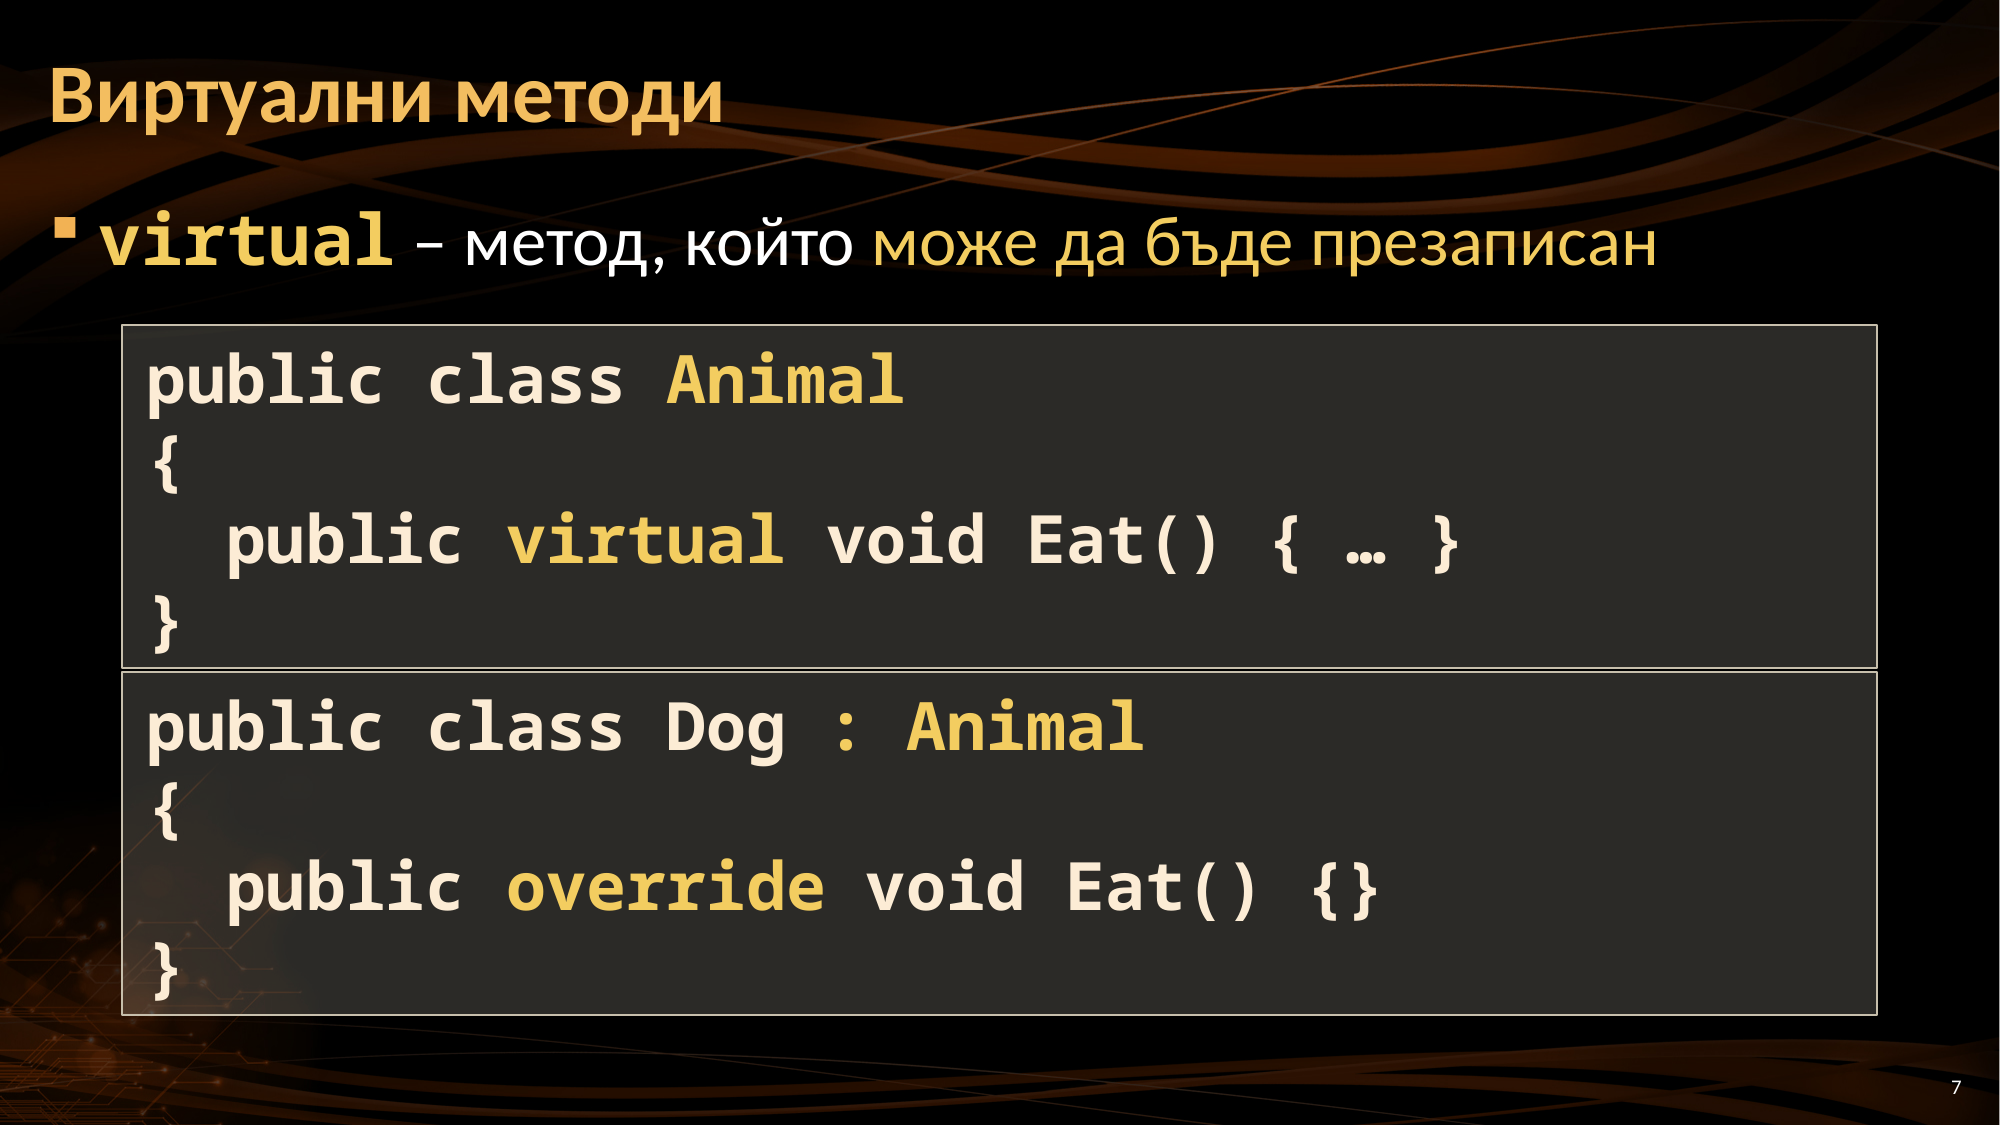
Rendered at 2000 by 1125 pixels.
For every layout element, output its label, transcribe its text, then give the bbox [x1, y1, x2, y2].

title Виртуални методи [30, 6, 1602, 189]
picture [0, 0, 2000, 1125]
text_box public class Animal { public virtual void Eat() { … } } [122, 324, 1877, 669]
text_box public class Dog : Animal { public override void Eat() {} } [122, 671, 1877, 1016]
slide_number 7 [1897, 1070, 1968, 1103]
list virtual – метод, който може да бъде презаписан [31, 188, 1968, 1103]
